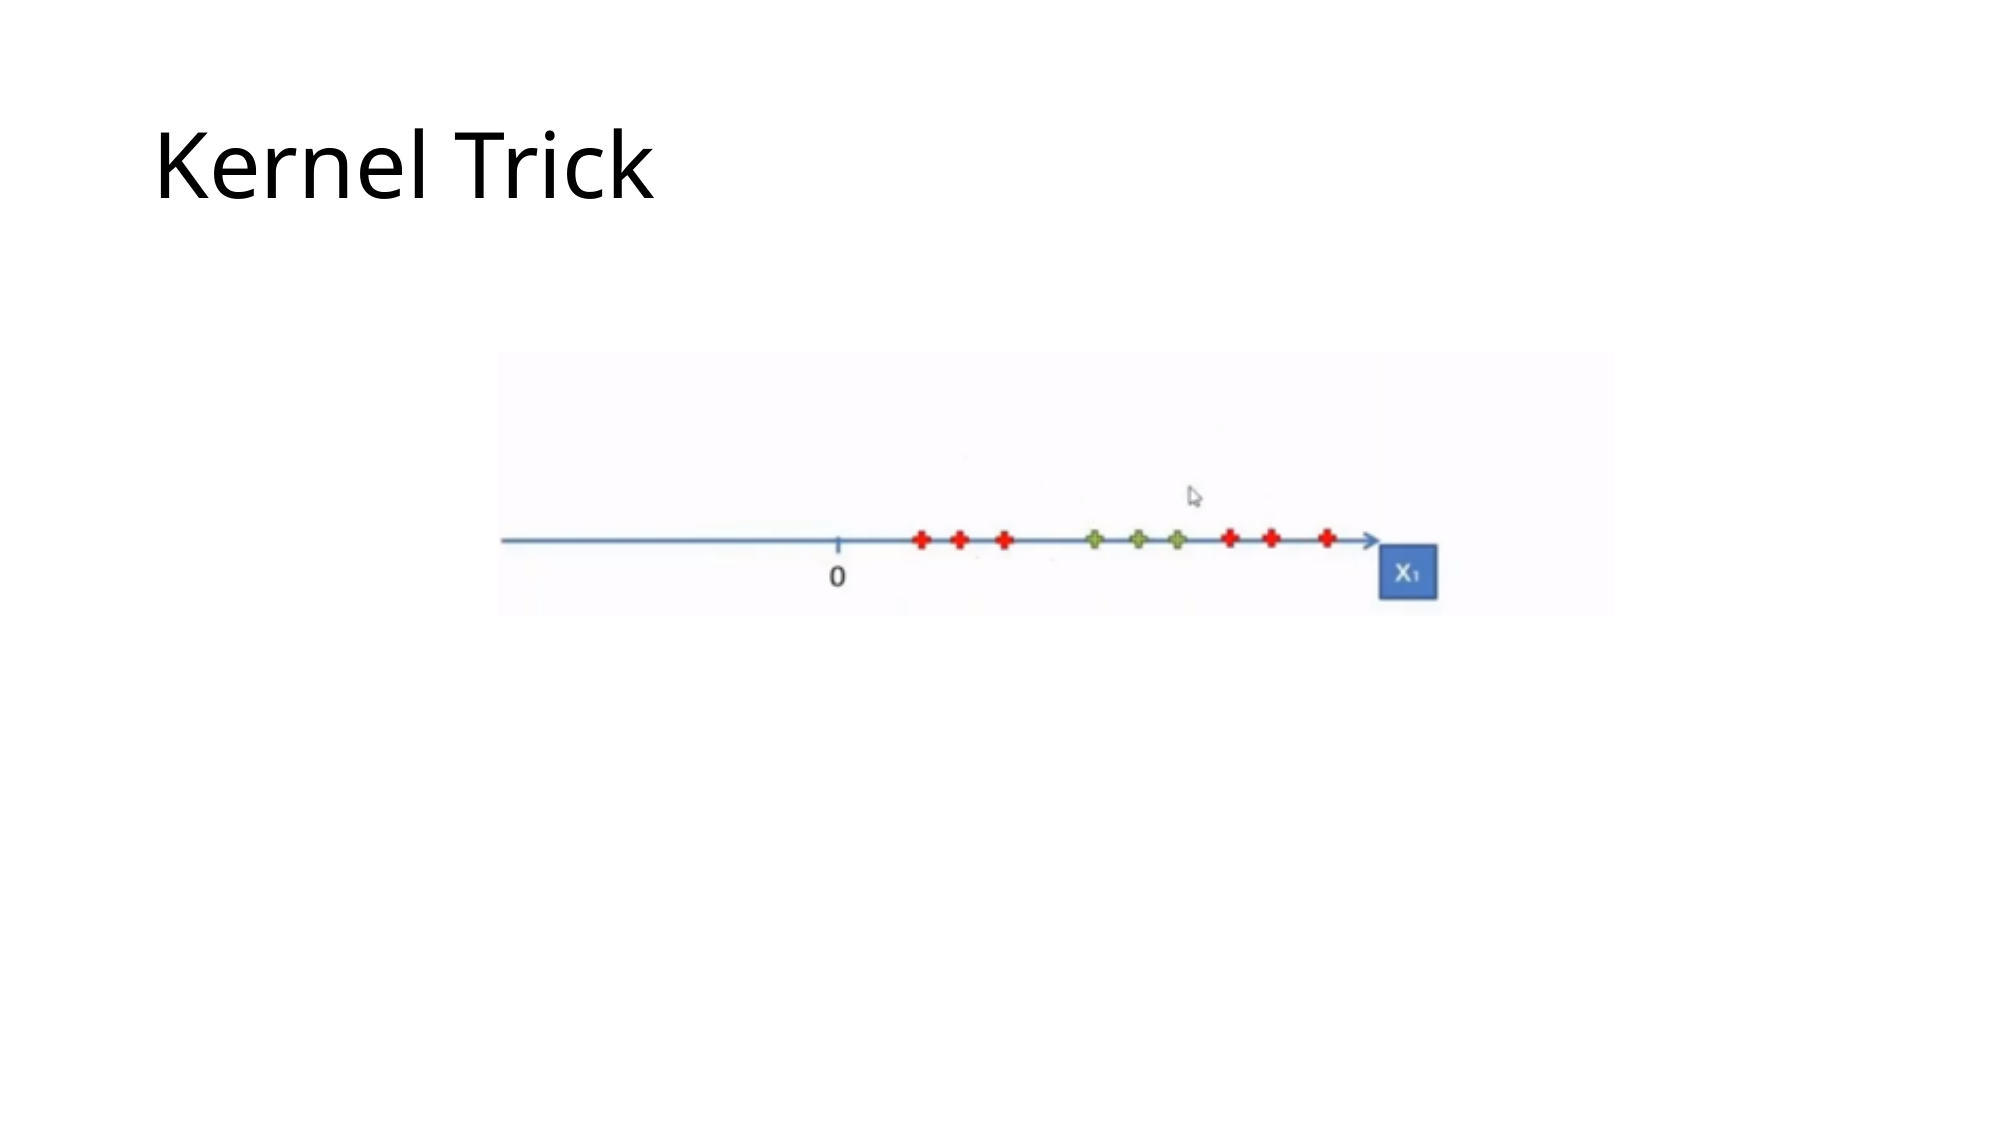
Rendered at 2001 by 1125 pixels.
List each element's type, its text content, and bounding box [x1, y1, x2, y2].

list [386, 352, 1613, 731]
title Kernel Trick [137, 59, 1863, 278]
